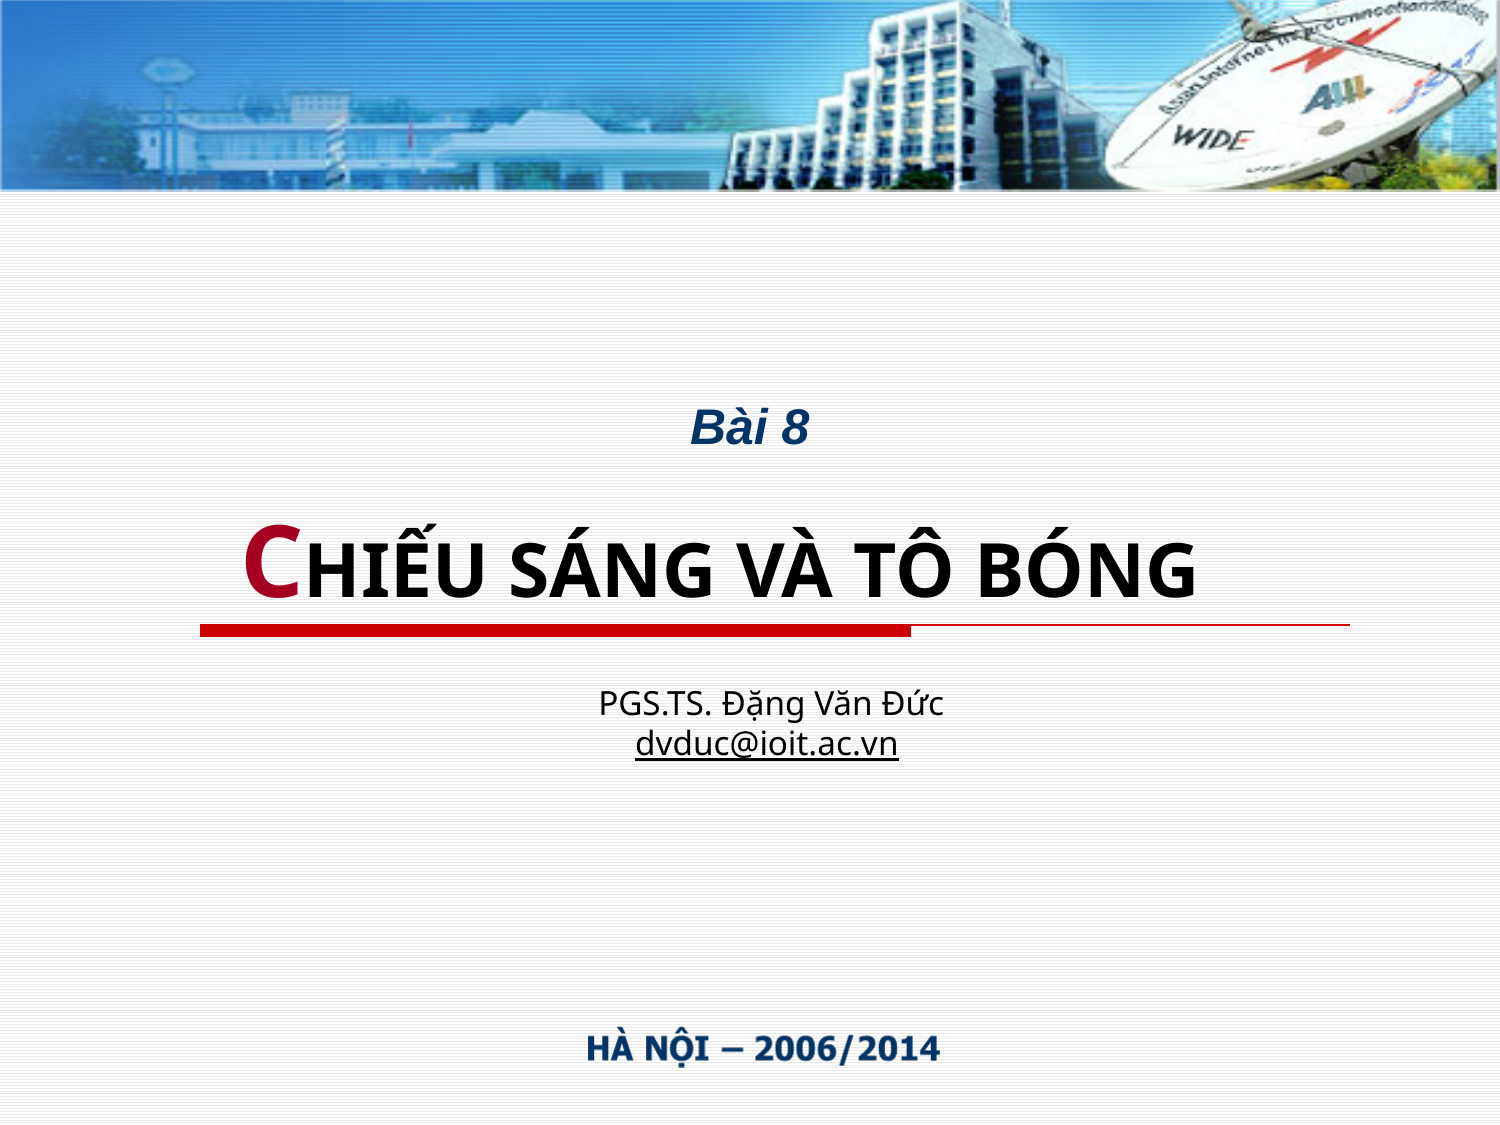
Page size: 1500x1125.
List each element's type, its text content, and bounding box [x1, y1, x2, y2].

title CHIẾU SÁNG VÀ TÔ BÓNG [224, 474, 1363, 626]
text_box PGS.TS. Đặng Văn Đức dvduc@ioit.ac.vn [583, 674, 960, 775]
picture [565, 1016, 963, 1088]
text_box Bài 8 [675, 387, 825, 463]
picture [0, 0, 1500, 192]
